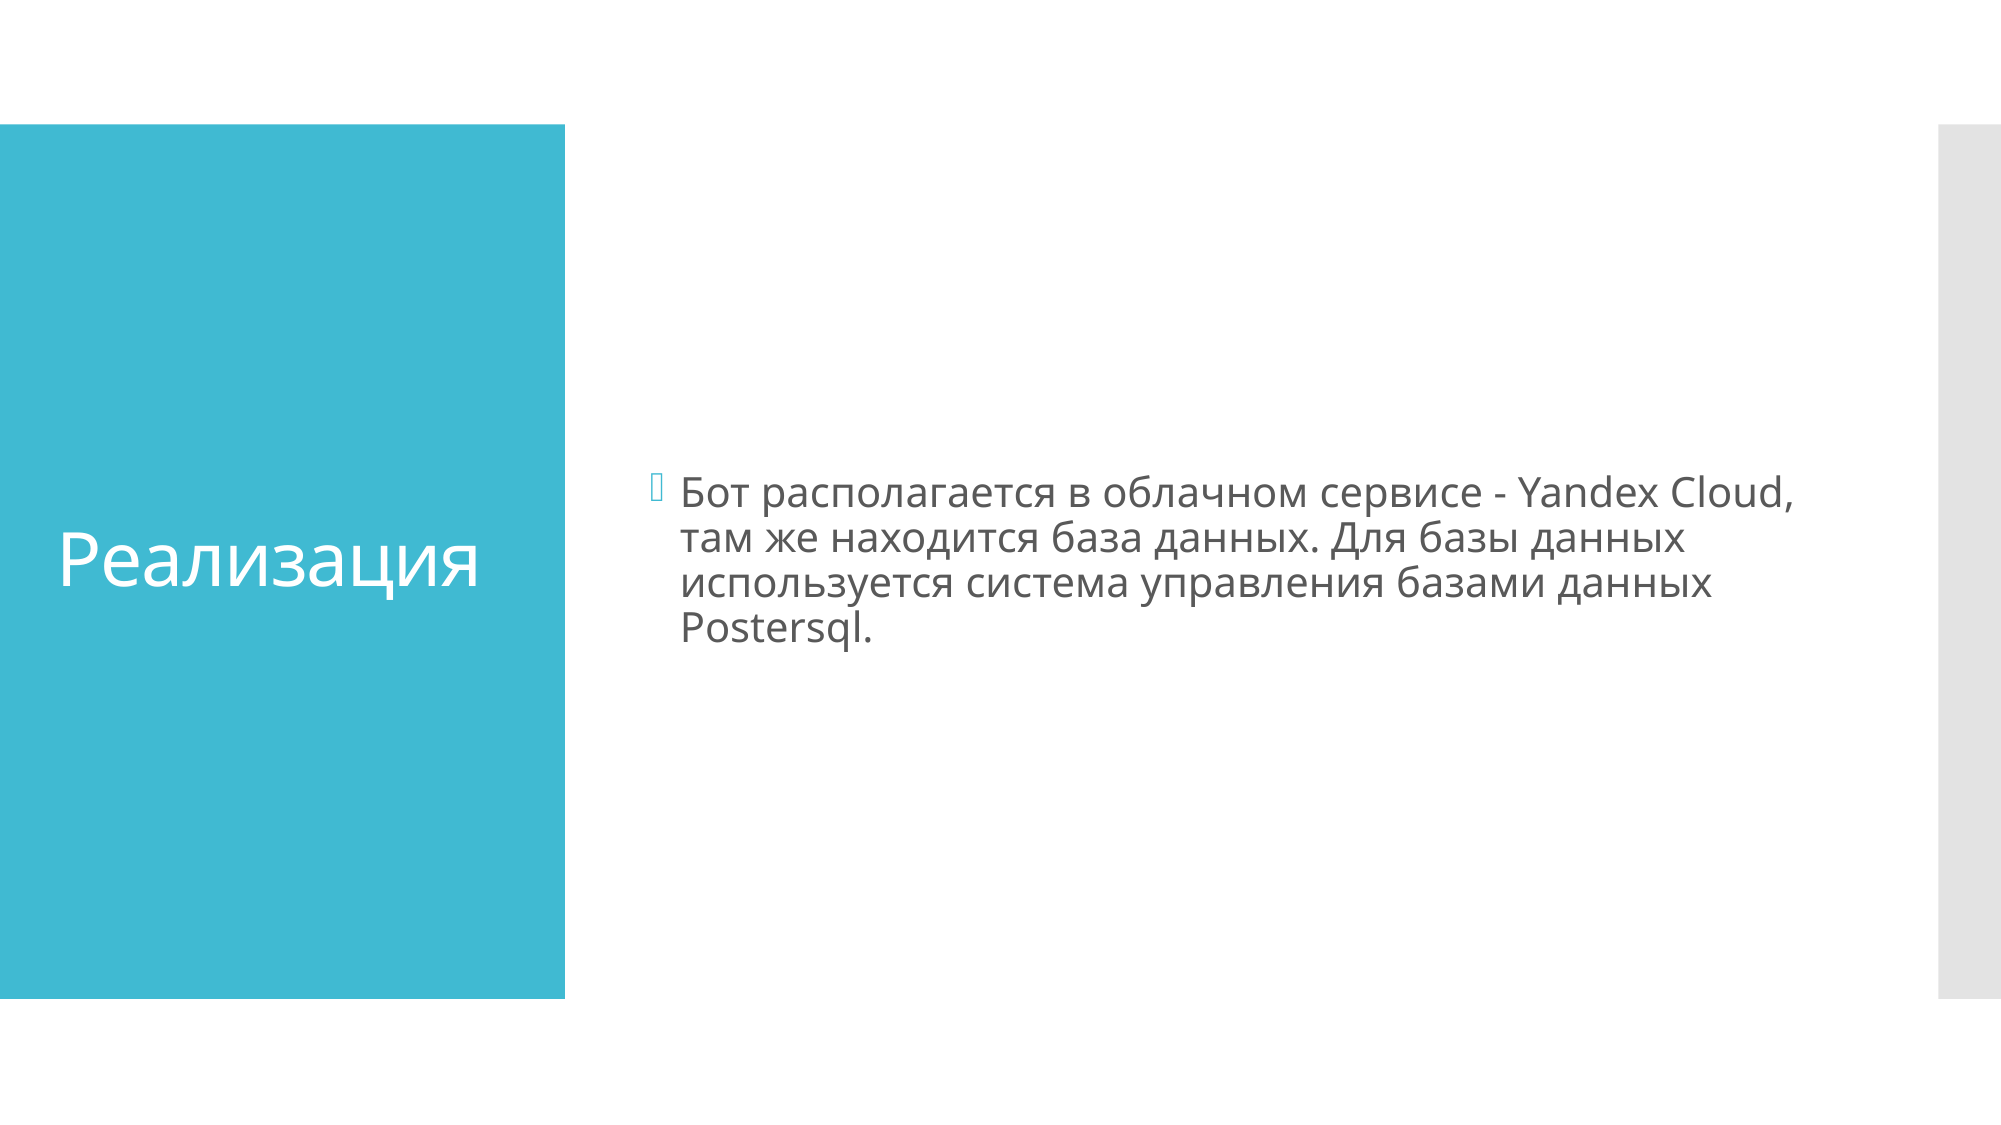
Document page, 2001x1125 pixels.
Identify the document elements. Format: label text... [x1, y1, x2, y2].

list Бот располагается в облачном сервисе - Yandex Cloud, там же находится база данных. Для базы данных используется система управления базами данных Postersql. [634, 141, 1835, 982]
title Реализация [41, 184, 525, 940]
